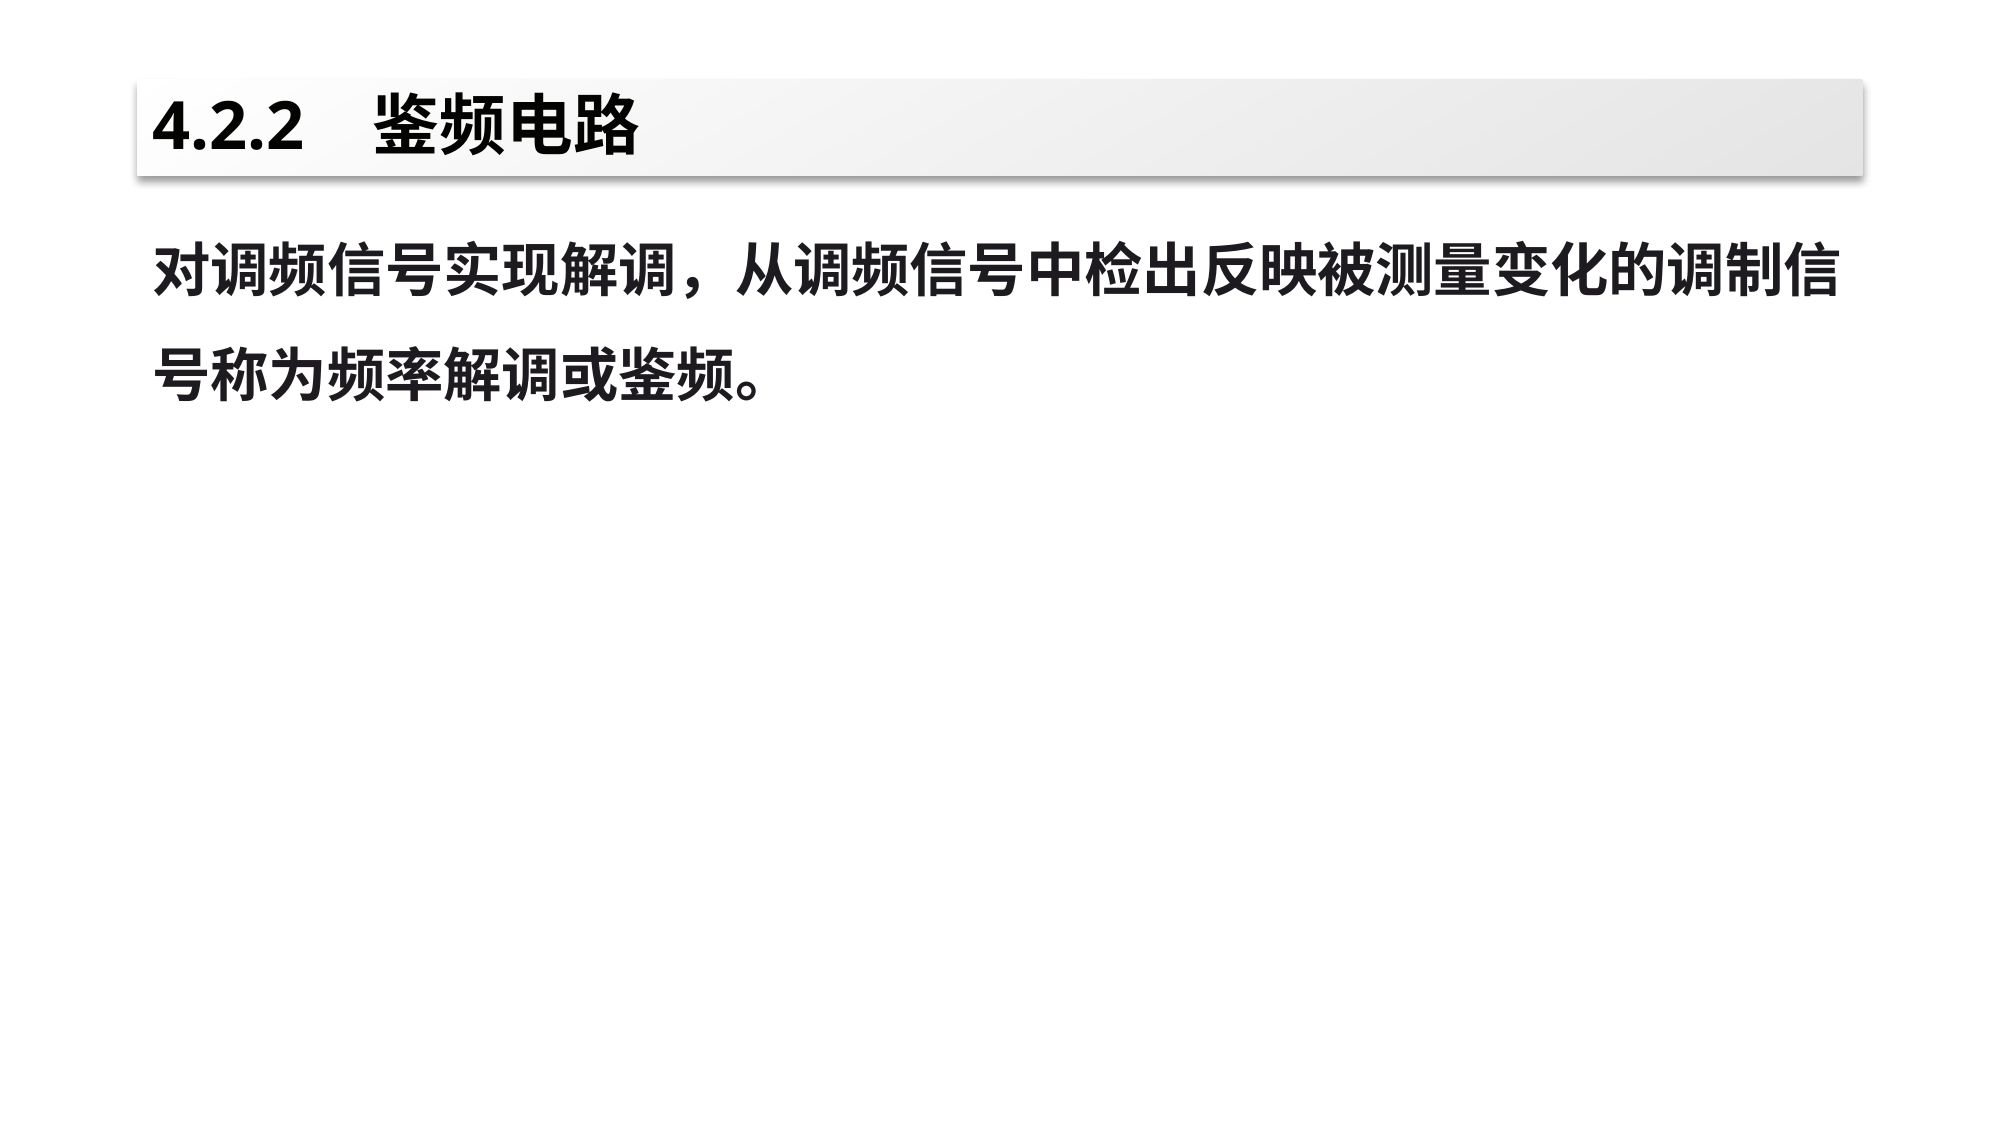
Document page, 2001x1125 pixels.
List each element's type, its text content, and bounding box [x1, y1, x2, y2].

title 4.2.2 鉴频电路 [137, 79, 1863, 176]
list 对调频信号实现解调，从调频信号中检出反映被测量变化的调制信号称为频率解调或鉴频。 [137, 191, 1863, 1014]
